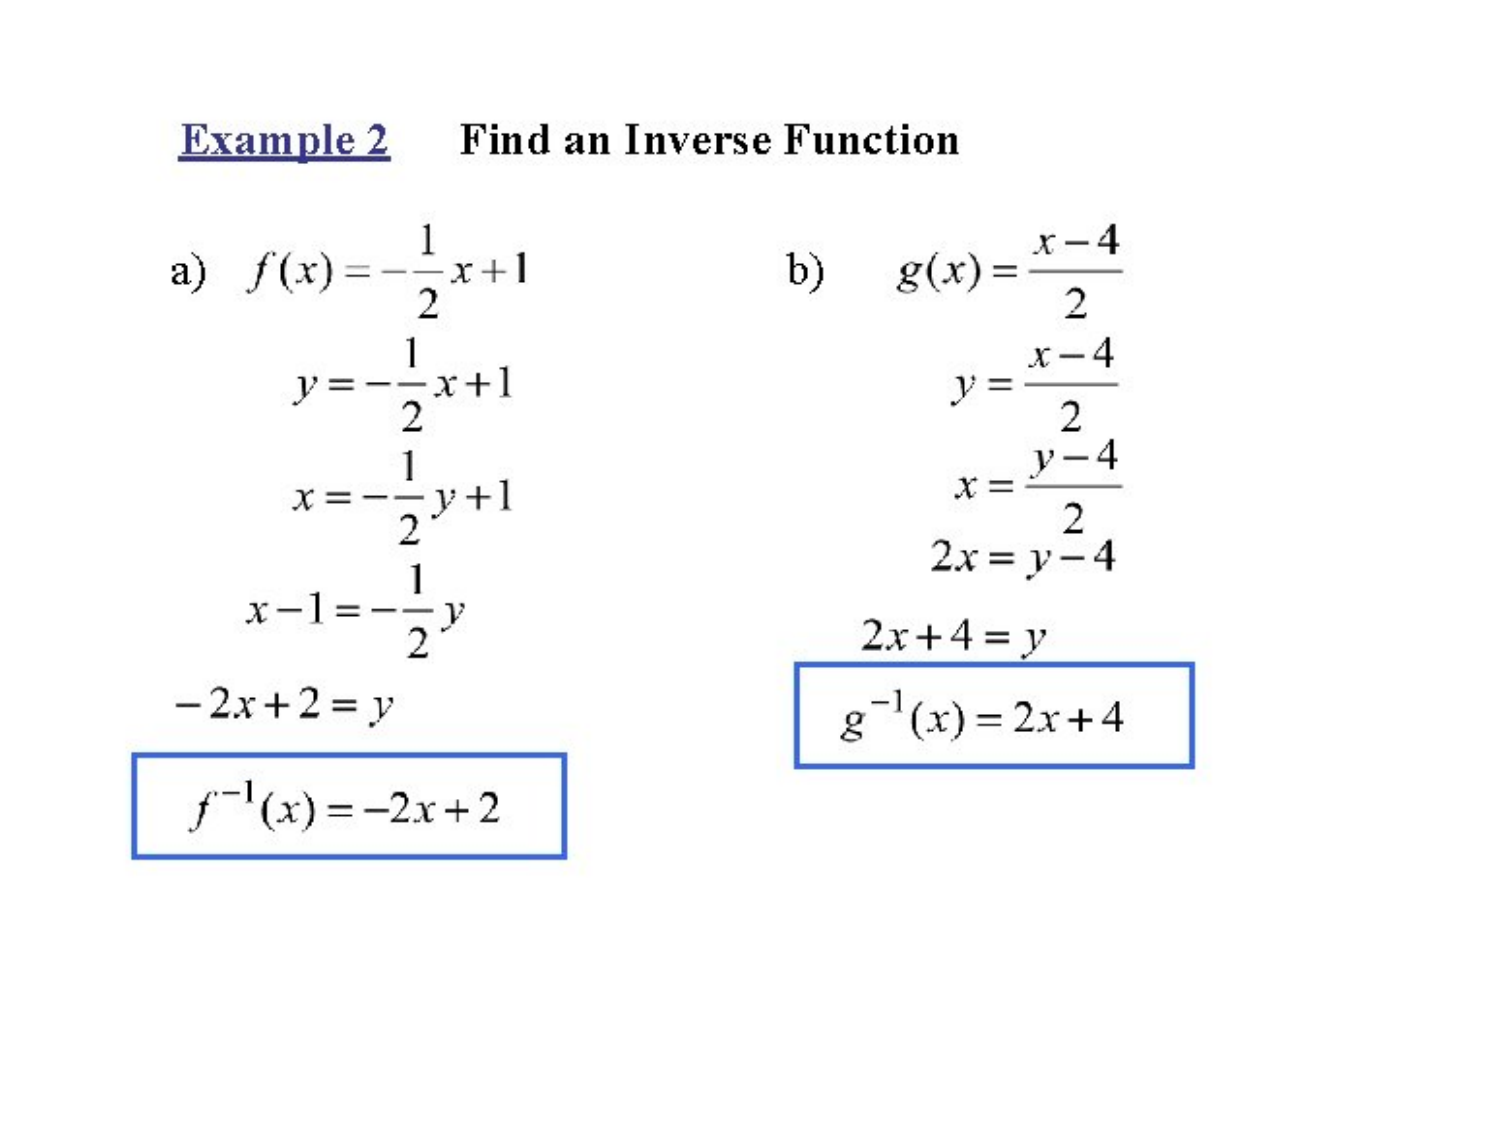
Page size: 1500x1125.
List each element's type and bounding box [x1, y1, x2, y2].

picture [64, 30, 1459, 1050]
